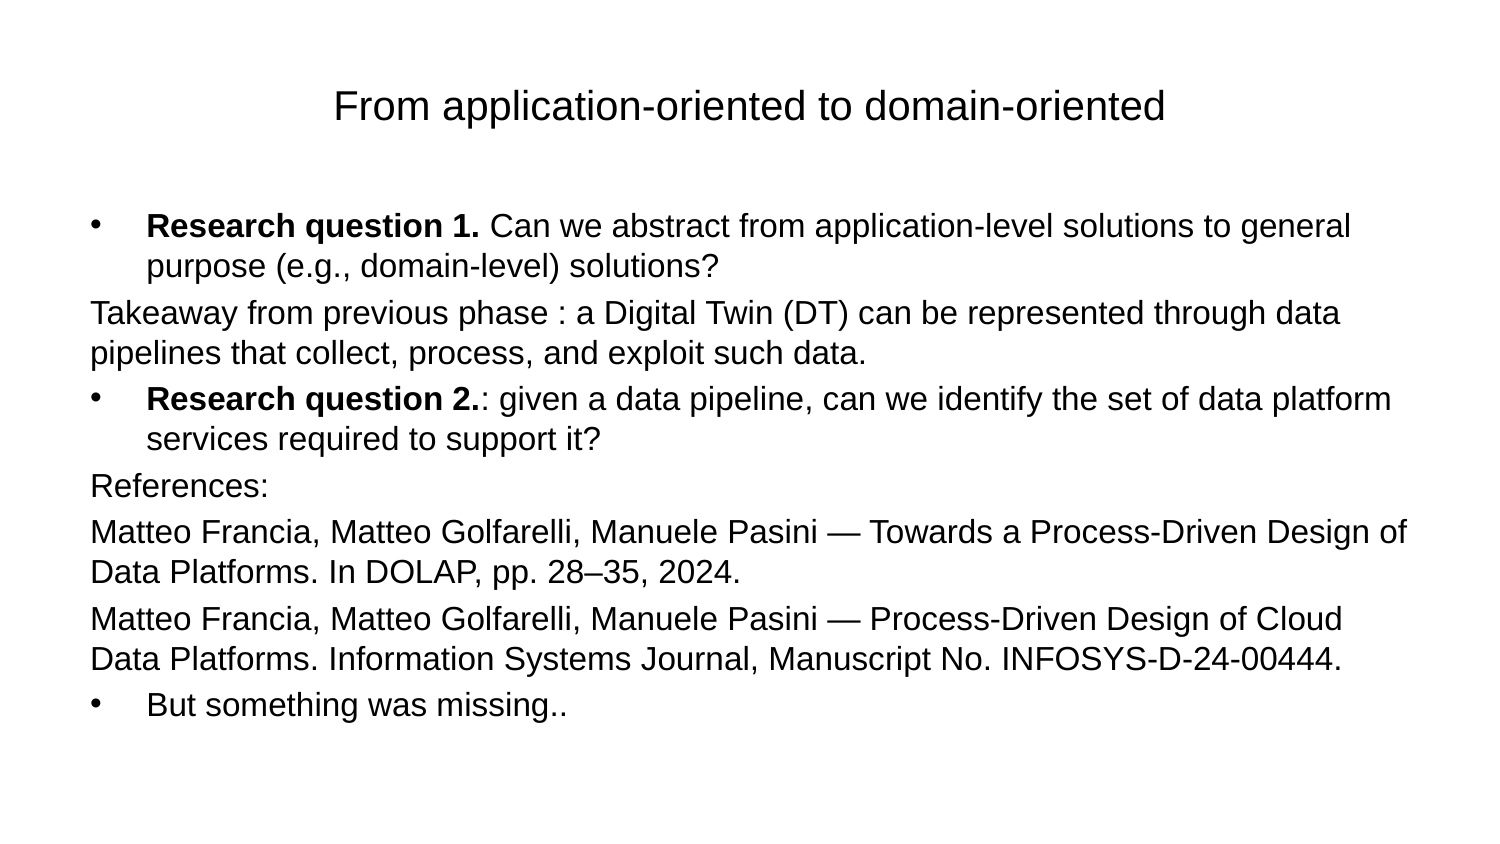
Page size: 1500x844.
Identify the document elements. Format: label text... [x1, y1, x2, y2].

title From application-oriented to domain-oriented [75, 33, 1425, 175]
list Research question 1. Can we abstract from application-level solutions to general purpose (e.g., domain-level) solutions? Takeaway from previous phase : a Digital Twin (DT) can be represented through data pipelines that collect, process, and exploit such data. Research question 2.: given a data pipeline, can we identify the set of data platform services required to support it? References: Matteo Francia, Matteo Golfarelli, Manuele Pasini — Towards a Process-Driven Design of Data Platforms. In DOLAP, pp. 28–35, 2024. Matteo Francia, Matteo Golfarelli, Manuele Pasini — Process-Driven Design of Cloud Data Platforms. Information Systems Journal, Manuscript No. INFOSYS-D-24-00444. But something was missing.. [75, 196, 1425, 754]
